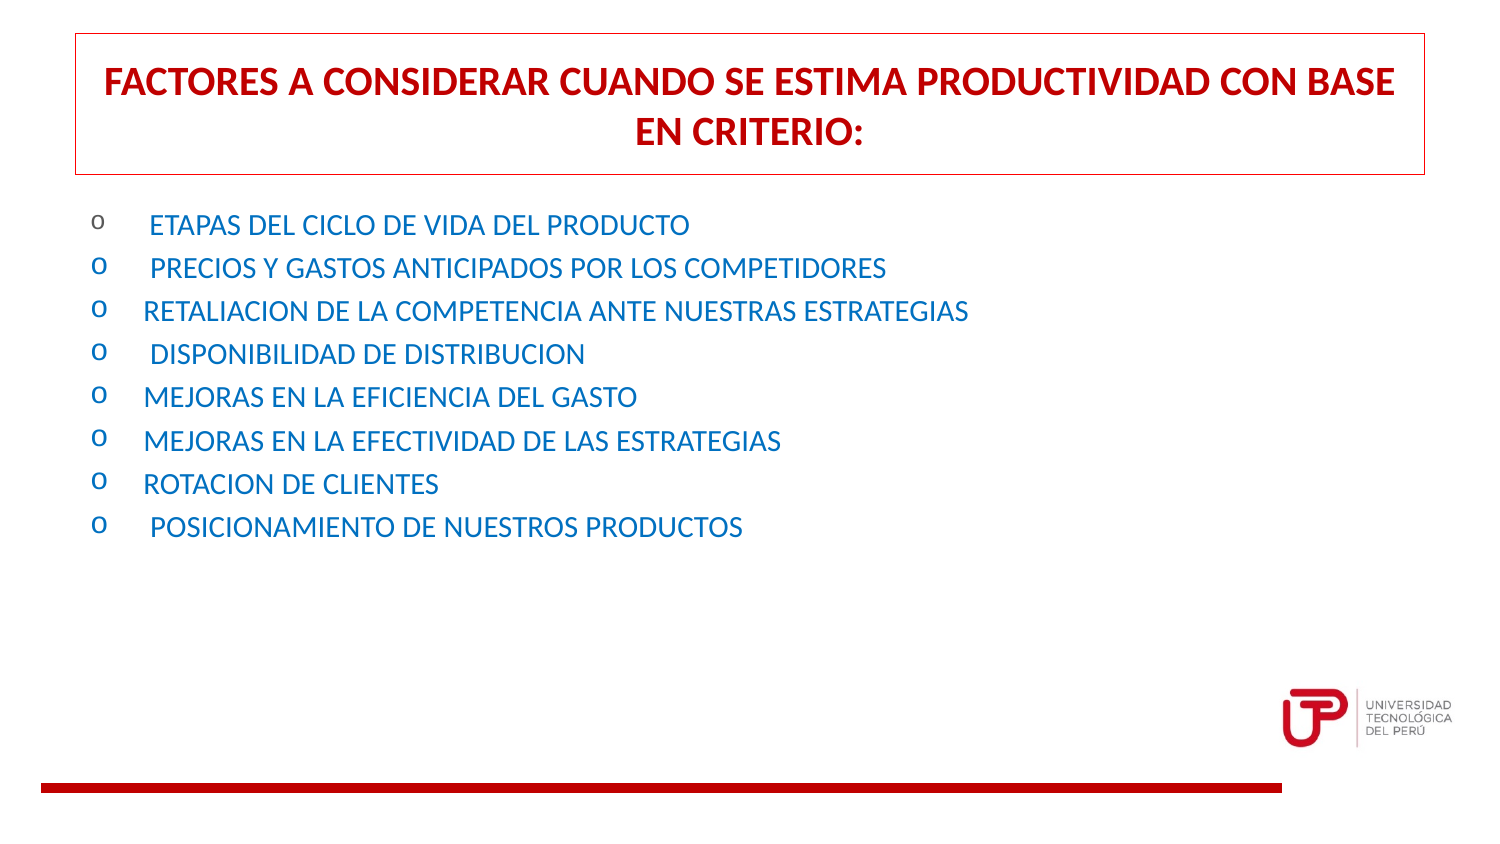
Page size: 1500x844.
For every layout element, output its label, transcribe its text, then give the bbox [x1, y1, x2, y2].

list ETAPAS DEL CICLO DE VIDA DEL PRODUCTO PRECIOS Y GASTOS ANTICIPADOS POR LOS COMPETIDORES RETALIACION DE LA COMPETENCIA ANTE NUESTRAS ESTRATEGIAS DISPONIBILIDAD DE DISTRIBUCION MEJORAS EN LA EFICIENCIA DEL GASTO MEJORAS EN LA EFECTIVIDAD DE LAS ESTRATEGIAS ROTACION DE CLIENTES POSICIONAMIENTO DE NUESTROS PRODUCTOS [75, 196, 1425, 552]
picture [1257, 669, 1484, 764]
title FACTORES A CONSIDERAR CUANDO SE ESTIMA PRODUCTIVIDAD CON BASE EN CRITERIO: [75, 33, 1425, 175]
